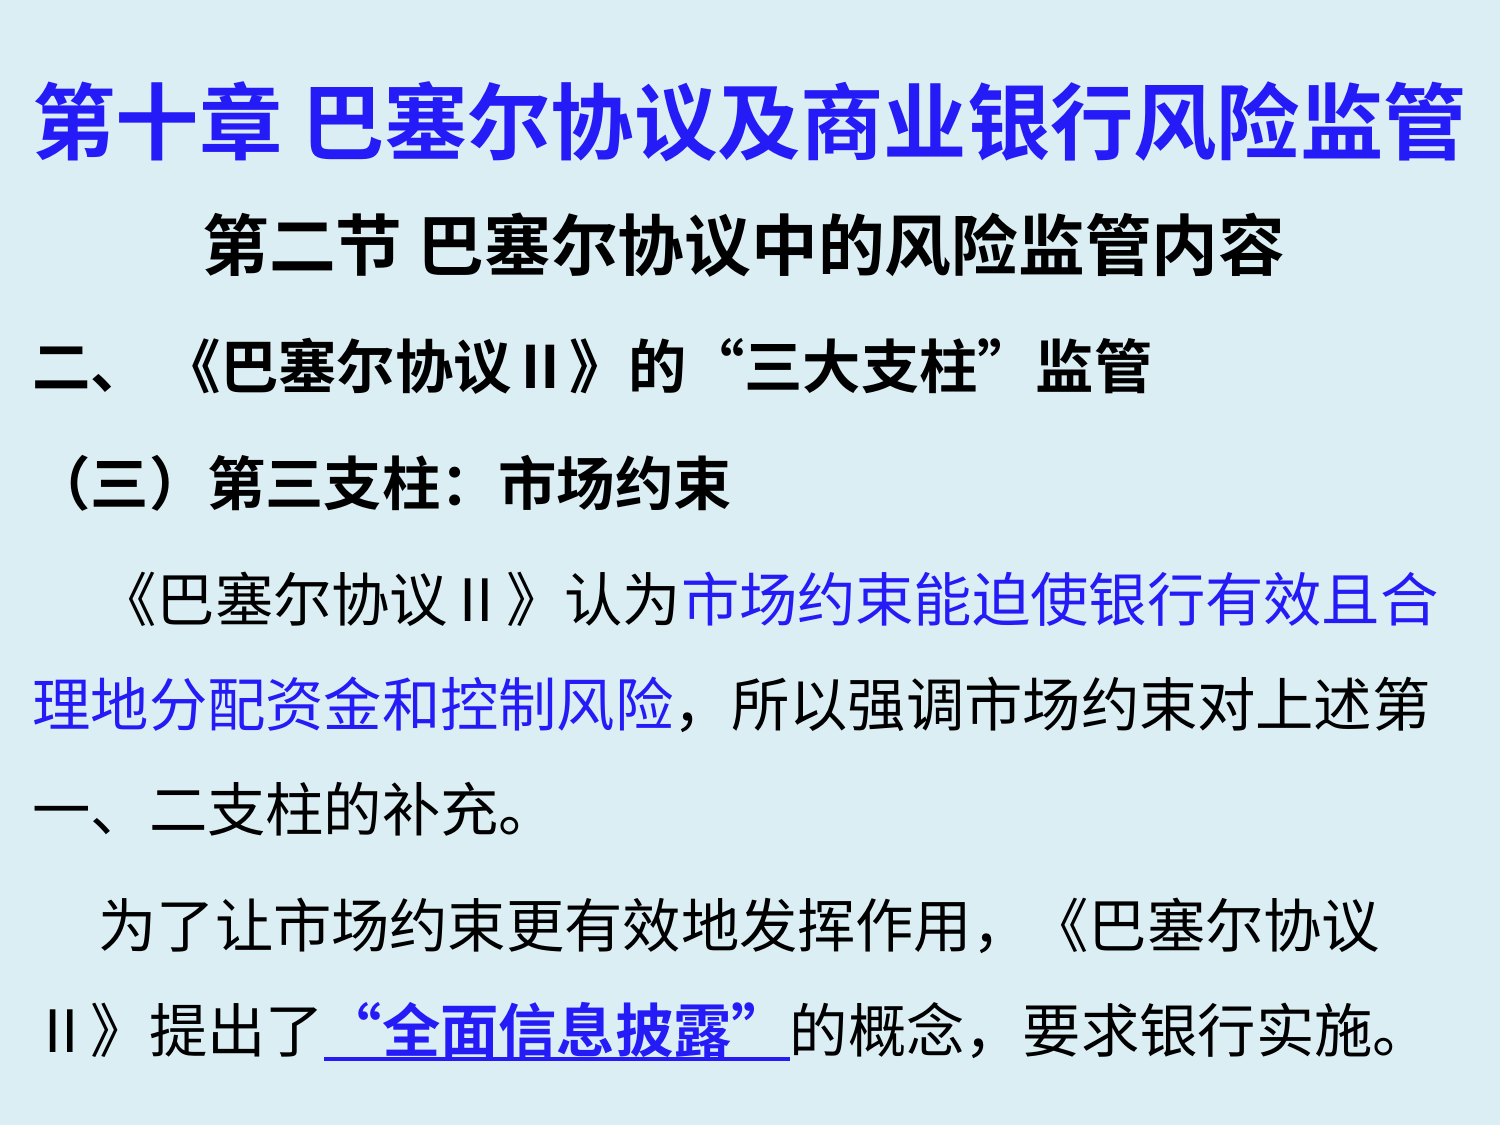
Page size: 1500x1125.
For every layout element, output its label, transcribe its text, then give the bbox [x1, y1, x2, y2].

title 第十章 巴塞尔协议及商业银行风险监管 [17, 45, 1483, 197]
slide_number [1074, 1042, 1425, 1103]
list 第二节 巴塞尔协议中的风险监管内容 二、 《巴塞尔协议Ⅱ》的“三大支柱”监管 （三）第三支柱：市场约束 《巴塞尔协议Ⅱ》认为市场约束能迫使银行有效且合理地分配资金和控制风险，所以强调市场约束对上述第一、二支柱的补充。 为了让市场约束更有效地发挥作用，《巴塞尔协议Ⅱ》提出了“全面信息披露”的概念，要求银行实施。 [17, 196, 1471, 1125]
